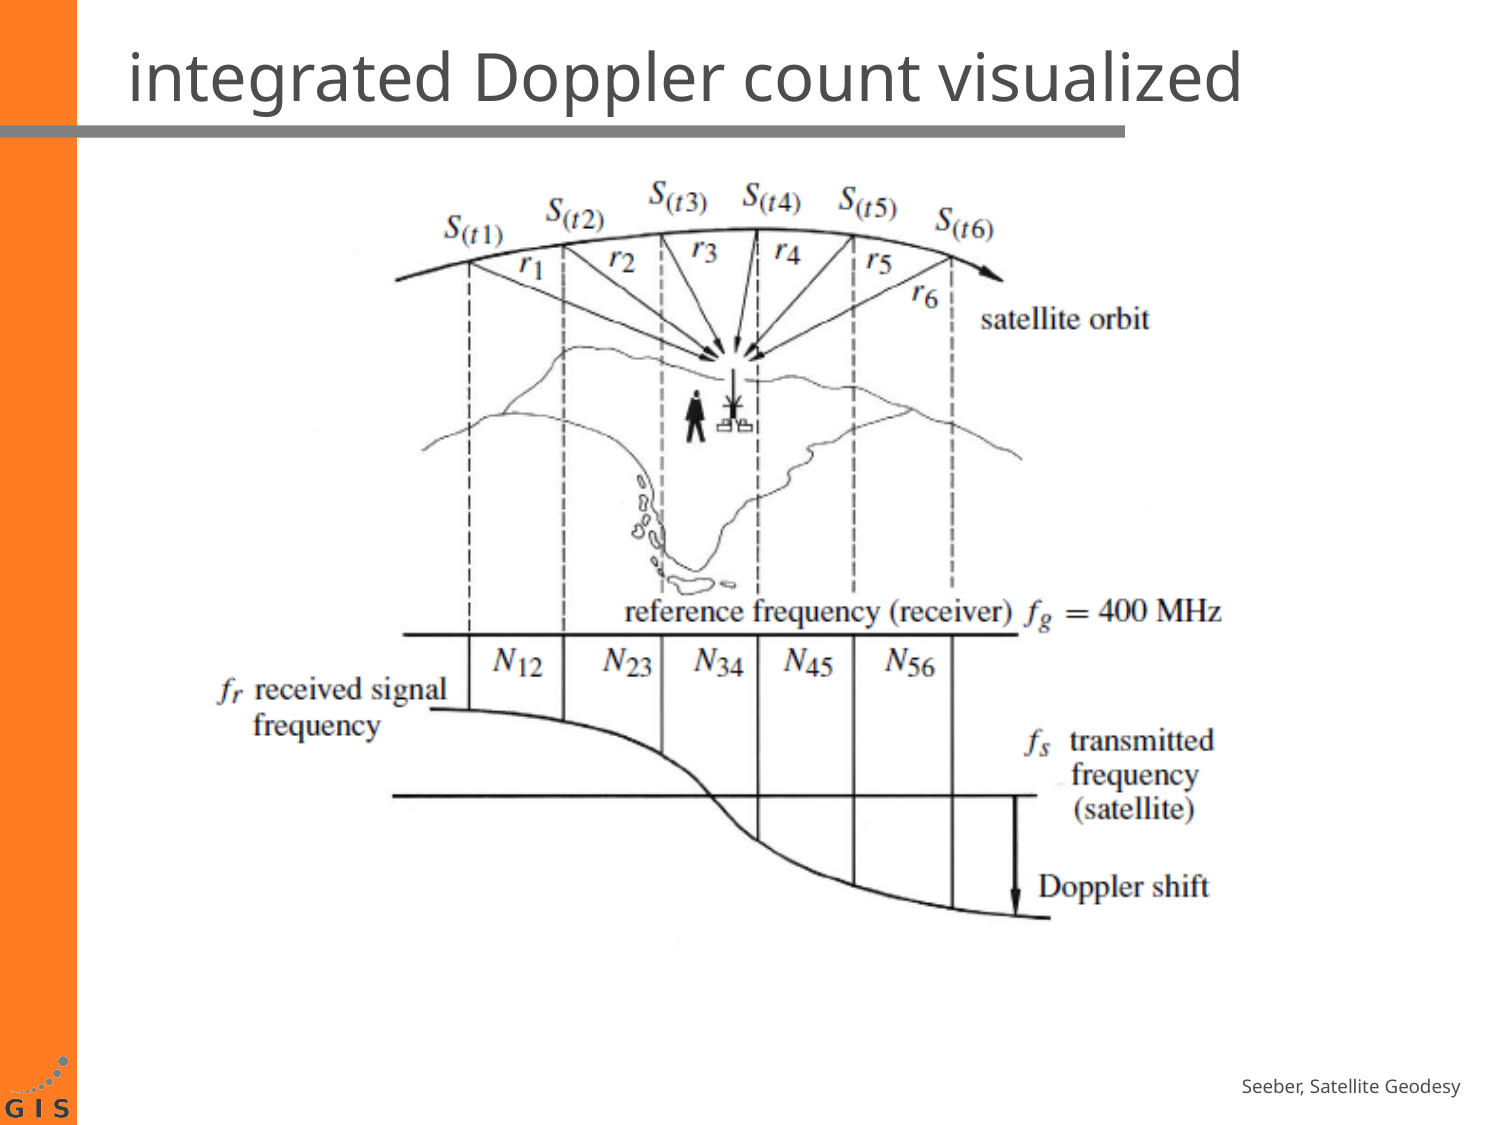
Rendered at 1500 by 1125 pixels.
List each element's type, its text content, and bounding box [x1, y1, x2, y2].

title integrated Doppler count visualized [112, 37, 1388, 113]
picture [5, 1056, 69, 1118]
picture [170, 172, 1257, 960]
text_box Seeber, Satellite Geodesy [1139, 1067, 1476, 1115]
